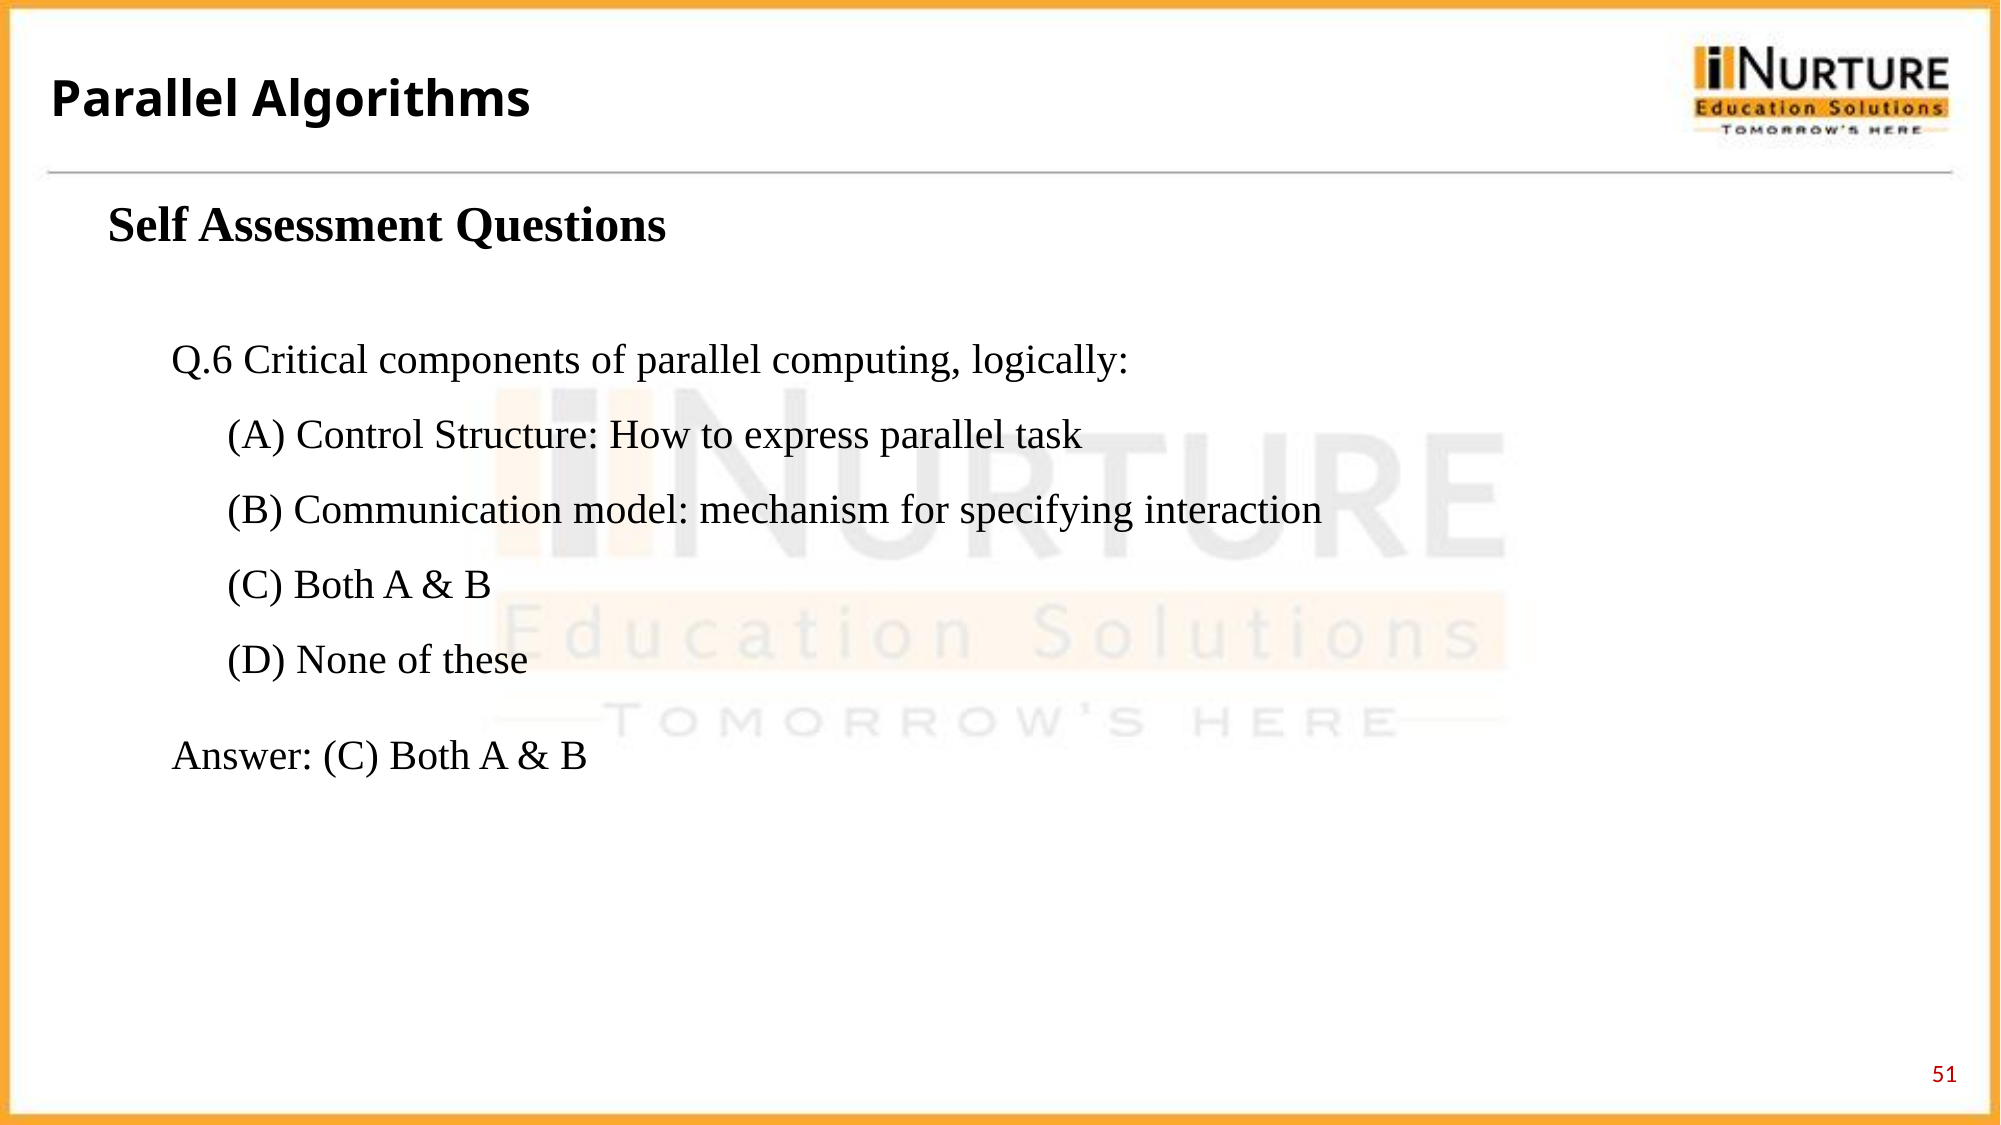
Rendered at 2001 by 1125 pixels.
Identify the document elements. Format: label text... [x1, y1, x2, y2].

text_box Self Assessment Questions [33, 183, 1976, 259]
picture [0, 0, 2001, 1125]
text_box 51 [1901, 1042, 1973, 1103]
text_box Parallel Algorithms [33, 59, 1716, 135]
list Q.6 Critical components of parallel computing, logically: (A) Control Structure: How to express parallel task (B) Communication model: mechanism for specifying interaction (C) Both A & B (D) None of these Answer: (C) Both A & B [137, 299, 1863, 1014]
